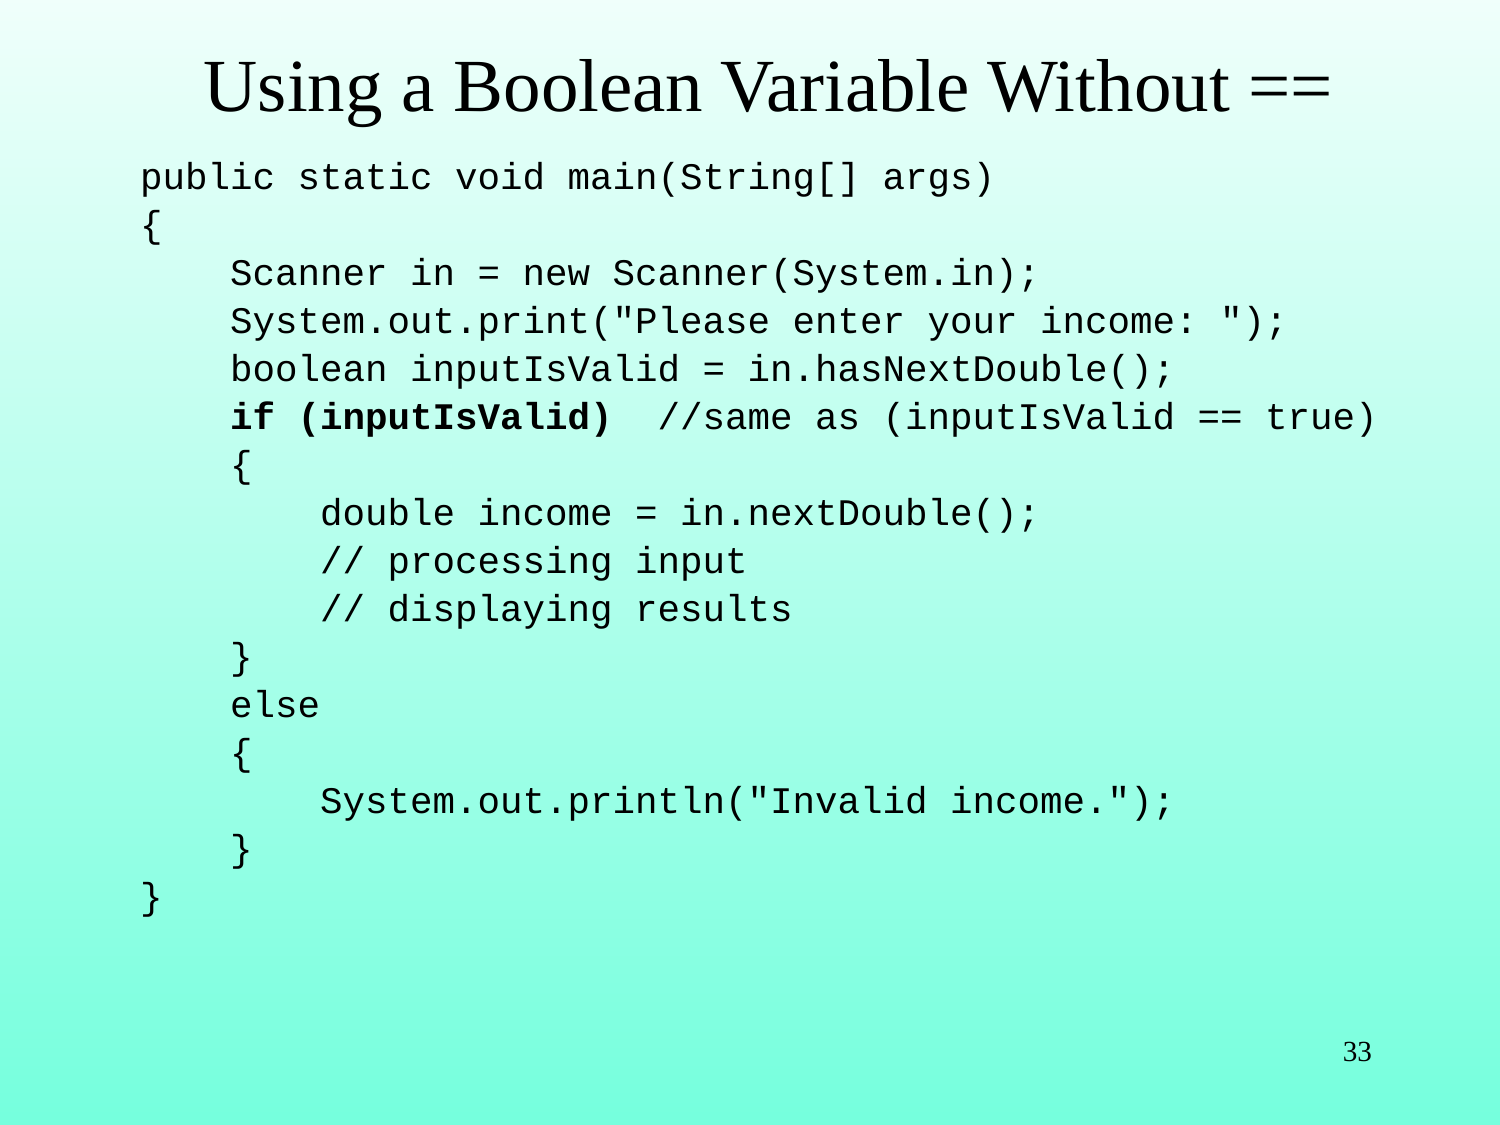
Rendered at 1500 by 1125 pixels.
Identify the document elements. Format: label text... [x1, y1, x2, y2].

list public static void main(String[] args) { Scanner in = new Scanner(System.in); System.out.print("Please enter your income: "); boolean inputIsValid = in.hasNextDouble(); if (inputIsValid) //same as (inputIsValid == true) { double income = in.nextDouble(); // processing input // displaying results } else { System.out.println("Invalid income."); } } [125, 149, 1400, 1000]
slide_number 33 [1074, 1024, 1388, 1101]
title Using a Boolean Variable Without == [37, 24, 1500, 138]
